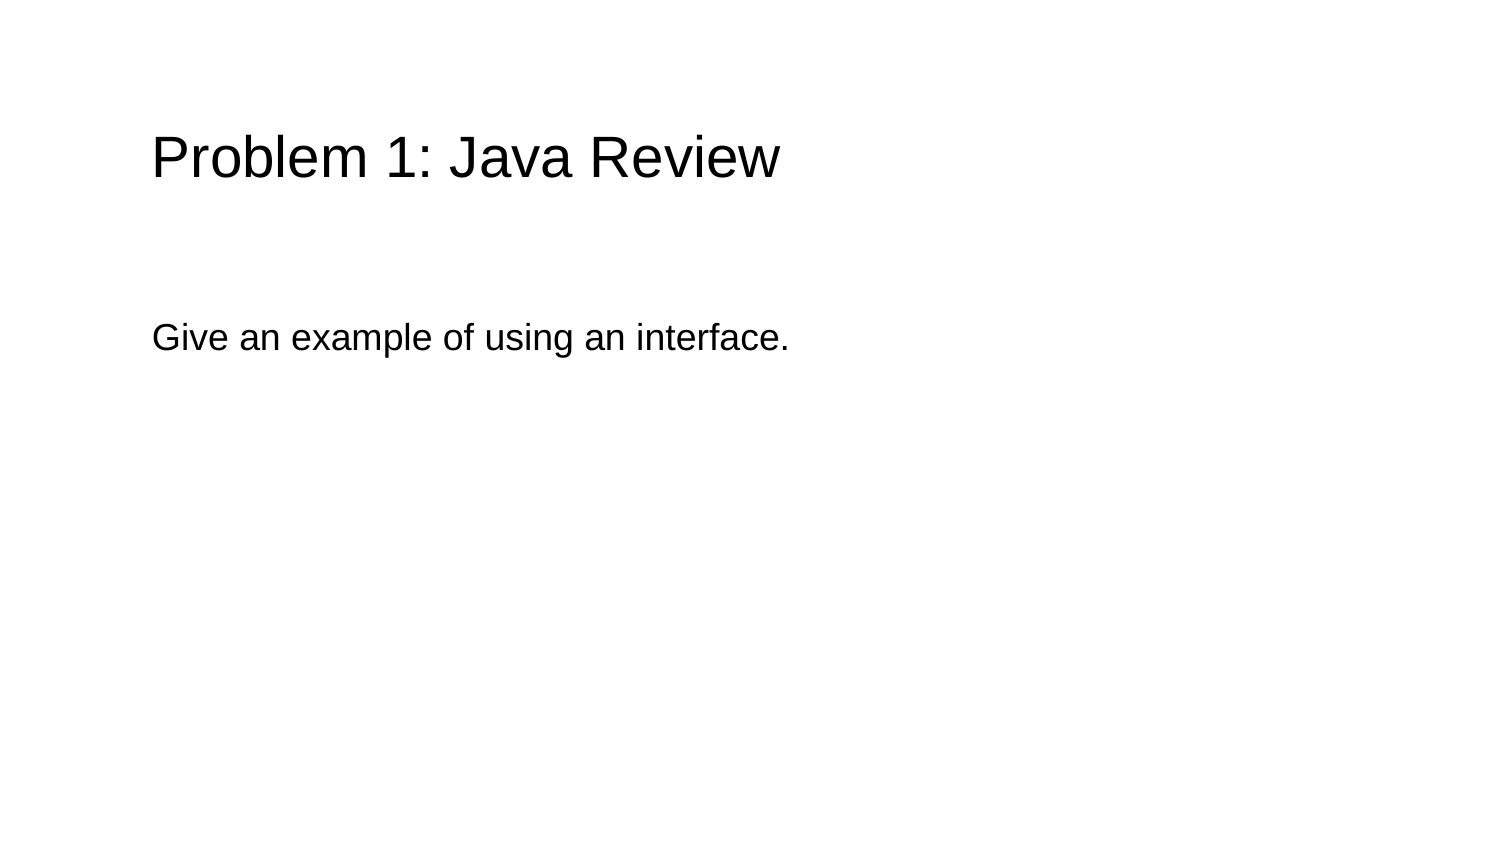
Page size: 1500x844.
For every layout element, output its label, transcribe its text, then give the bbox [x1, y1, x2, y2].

title Problem 1: Java Review [140, 75, 1356, 242]
list Give an example of using an interface. [140, 307, 1356, 805]
